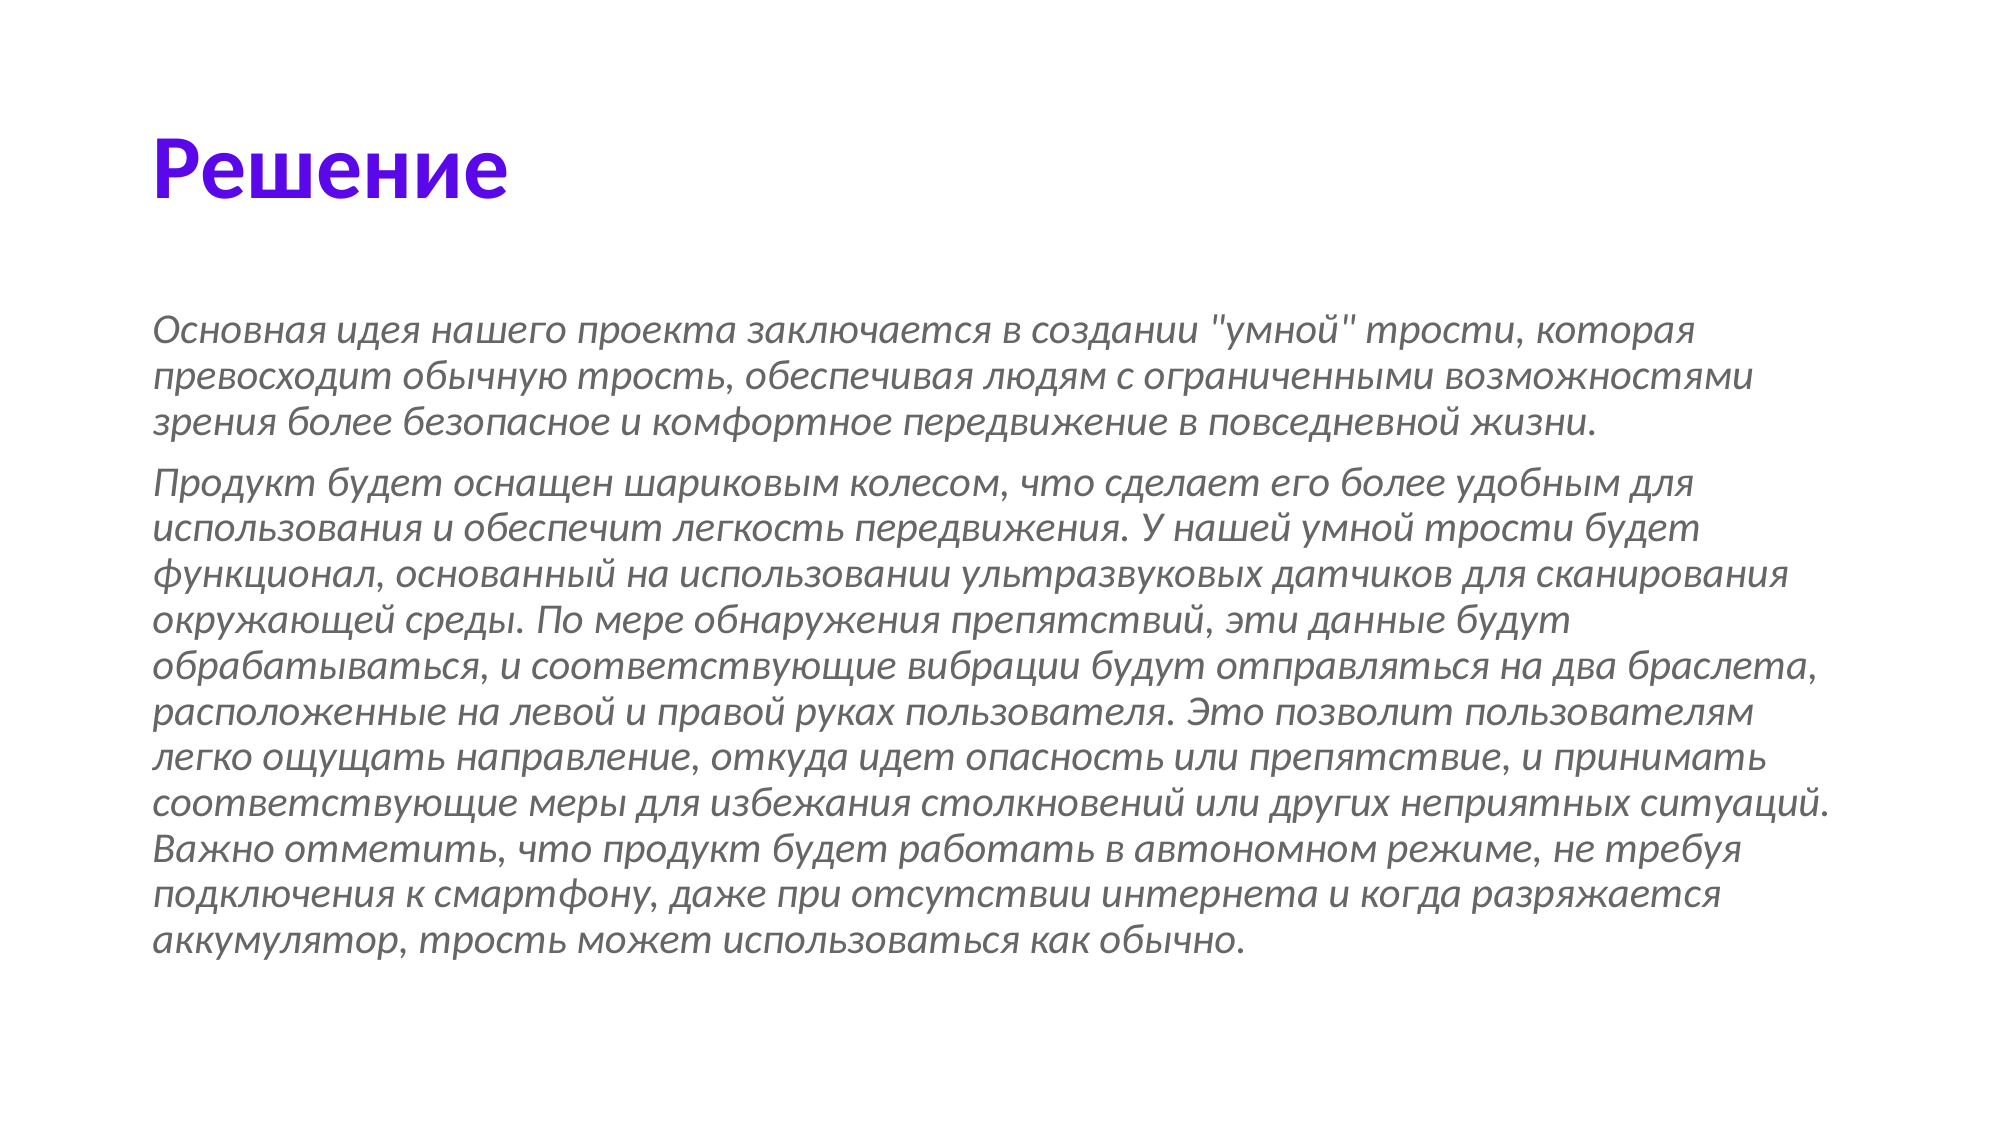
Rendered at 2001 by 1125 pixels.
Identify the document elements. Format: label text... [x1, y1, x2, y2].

title Решение [137, 59, 1863, 278]
list Основная идея нашего проекта заключается в создании "умной" трости, которая превосходит обычную трость, обеспечивая людям с ограниченными возможностями зрения более безопасное и комфортное передвижение в повседневной жизни. Продукт будет оснащен шариковым колесом, что сделает его более удобным для использования и обеспечит легкость передвижения. У нашей умной трости будет функционал, основанный на использовании ультразвуковых датчиков для сканирования окружающей среды. По мере обнаружения препятствий, эти данные будут обрабатываться, и соответствующие вибрации будут отправляться на два браслета, расположенные на левой и правой руках пользователя. Это позволит пользователям легко ощущать направление, откуда идет опасность или препятствие, и принимать соответствующие меры для избежания столкновений или других неприятных ситуаций. Важно отметить, что продукт будет работать в автономном режиме, не требуя подключения к смартфону, даже при отсутствии интернета и когда разряжается аккумулятор, трость может использоваться как обычно. [137, 299, 1863, 1014]
